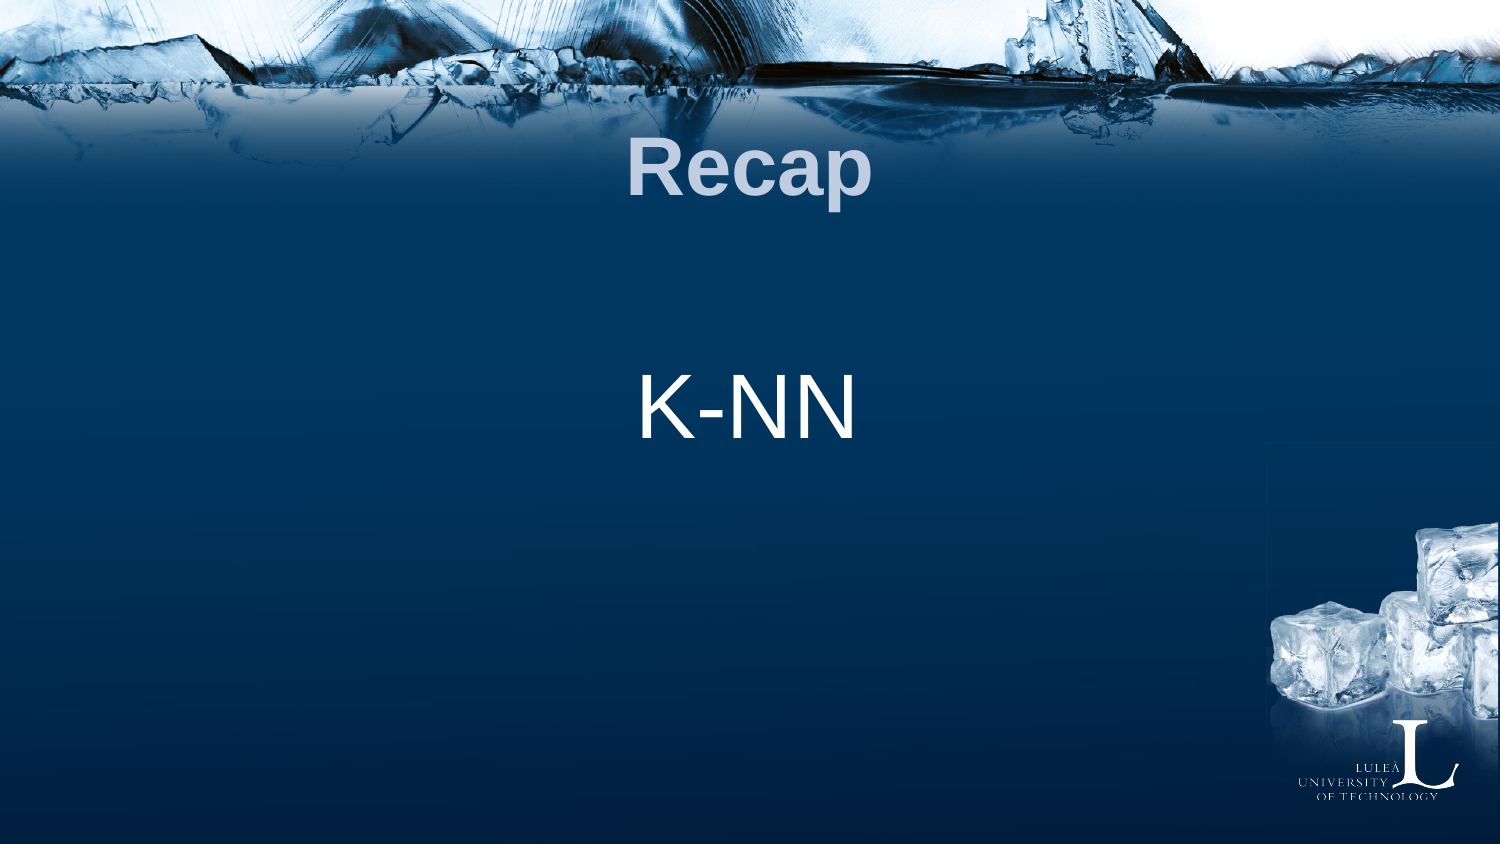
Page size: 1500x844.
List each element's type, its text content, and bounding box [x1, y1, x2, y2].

picture [0, 0, 1500, 844]
title Recap [75, 102, 1425, 221]
list K-NN [72, 339, 1423, 670]
